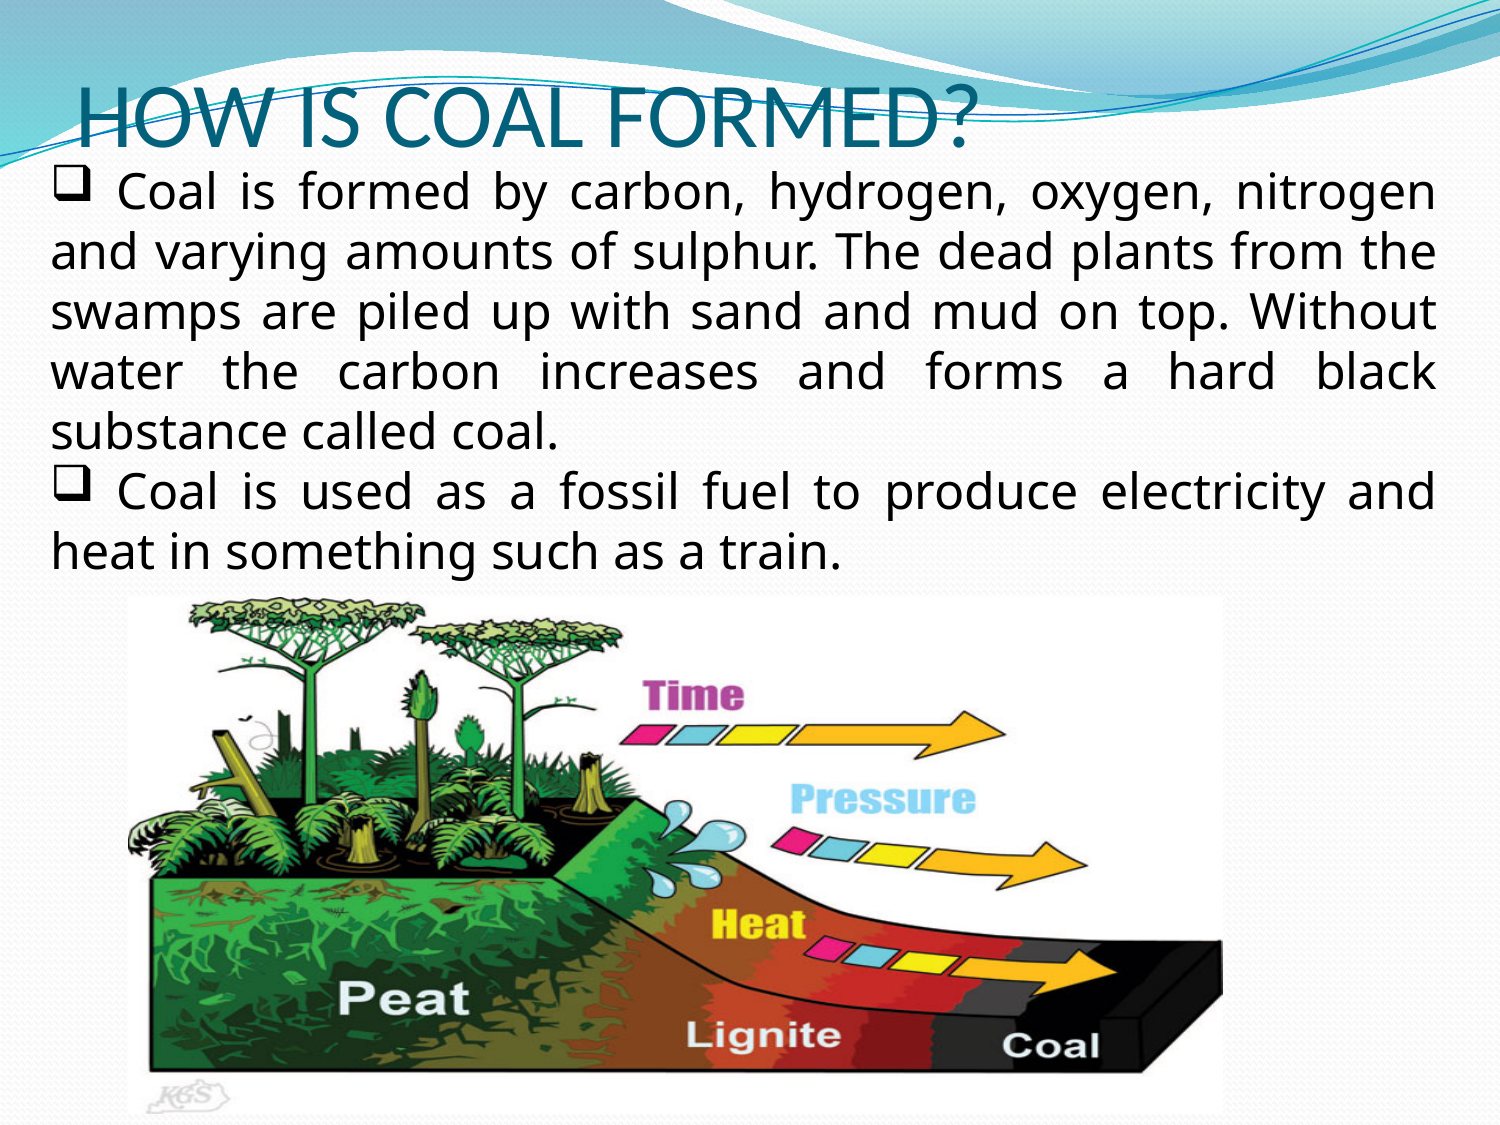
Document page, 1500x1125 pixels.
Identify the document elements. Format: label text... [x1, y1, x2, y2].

title HOW IS COAL FORMED? [75, 46, 1425, 152]
picture [128, 597, 1223, 1114]
text_box Coal is formed by carbon, hydrogen, oxygen, nitrogen and varying amounts of sulphur. The dead plants from the swamps are piled up with sand and mud on top. Without water the carbon increases and forms a hard black substance called coal. Coal is used as a fossil fuel to produce electricity and heat in something such as a train. [35, 152, 1454, 588]
